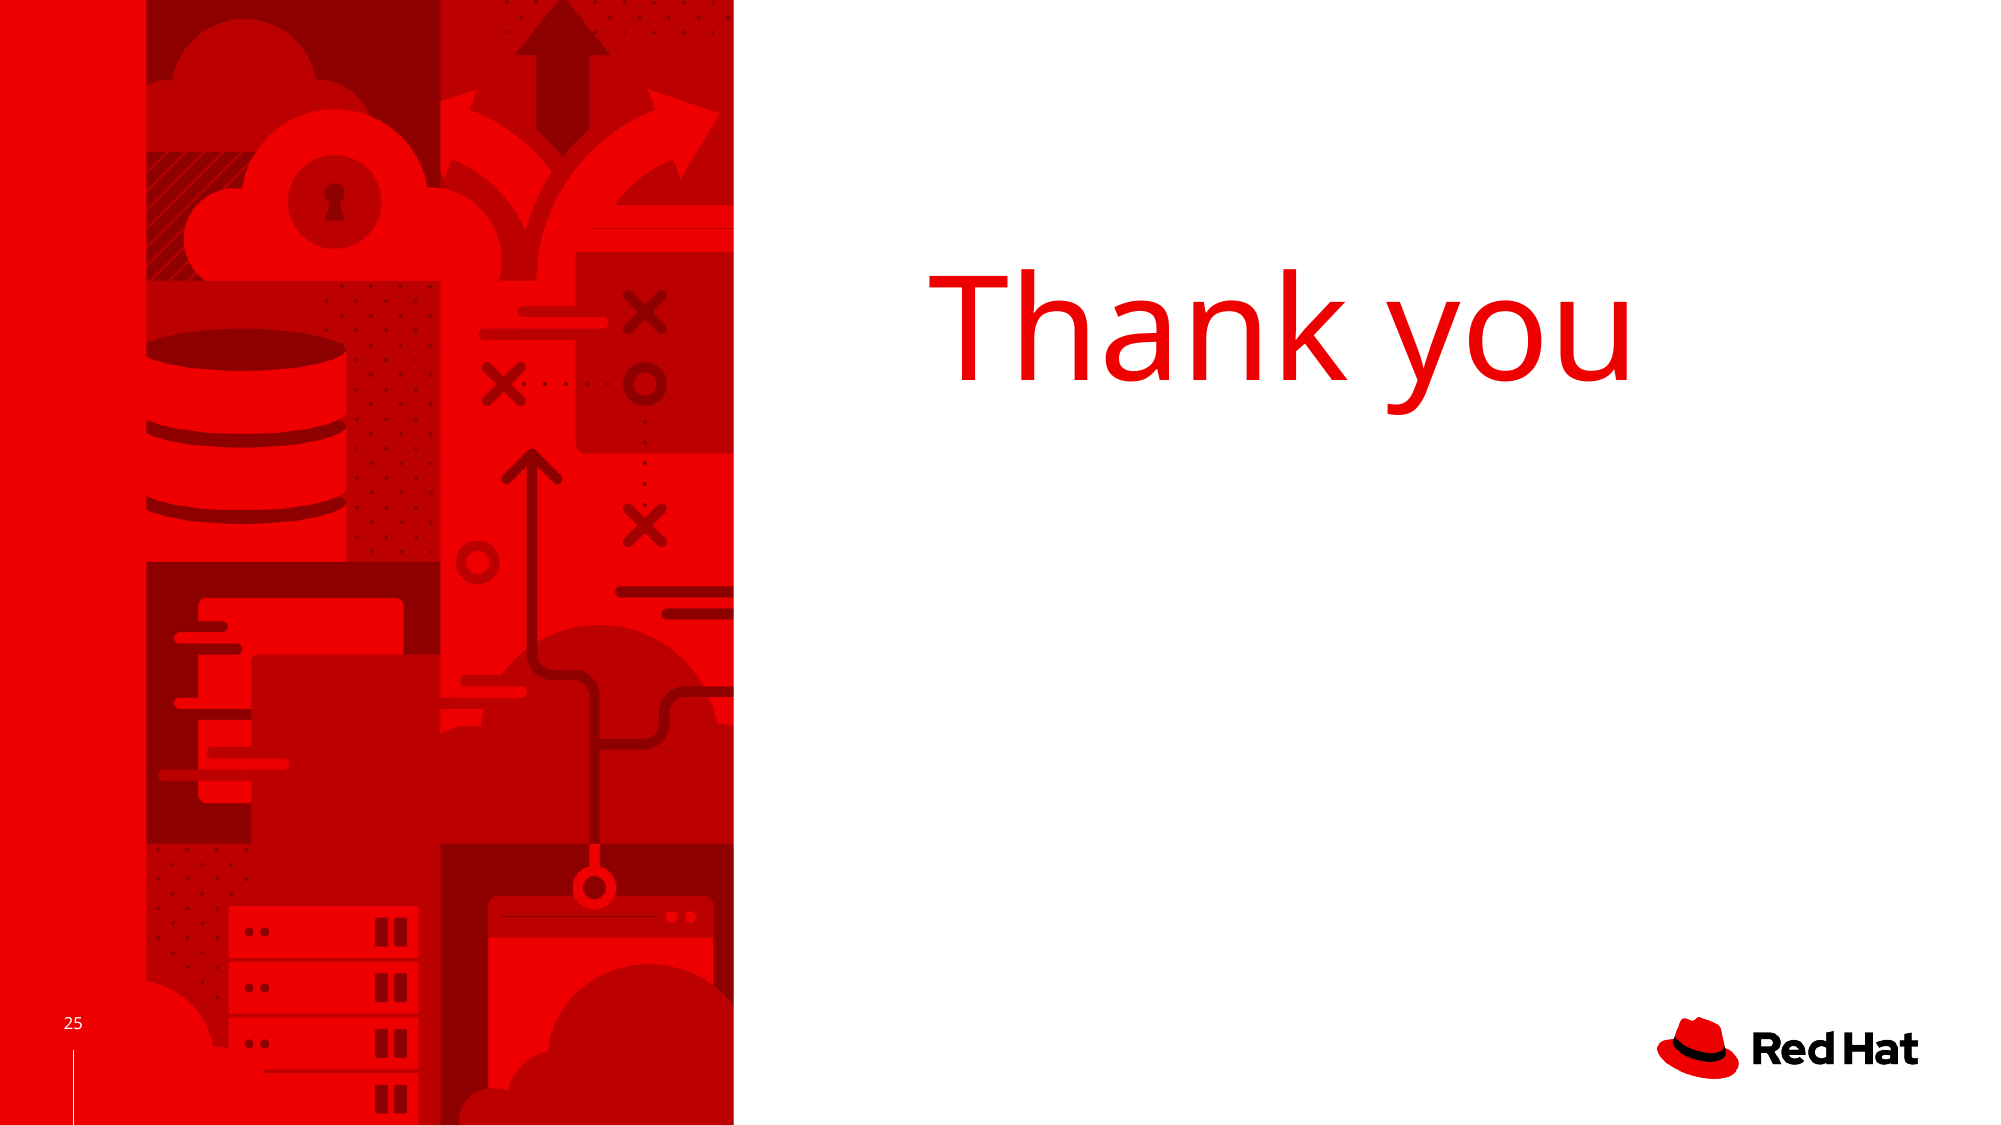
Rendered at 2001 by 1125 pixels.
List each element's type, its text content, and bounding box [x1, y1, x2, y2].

slide_number ‹#› [13, 1012, 134, 1036]
title Thank you [928, 93, 1870, 410]
picture [1657, 1017, 1918, 1079]
picture [0, 0, 2001, 1125]
